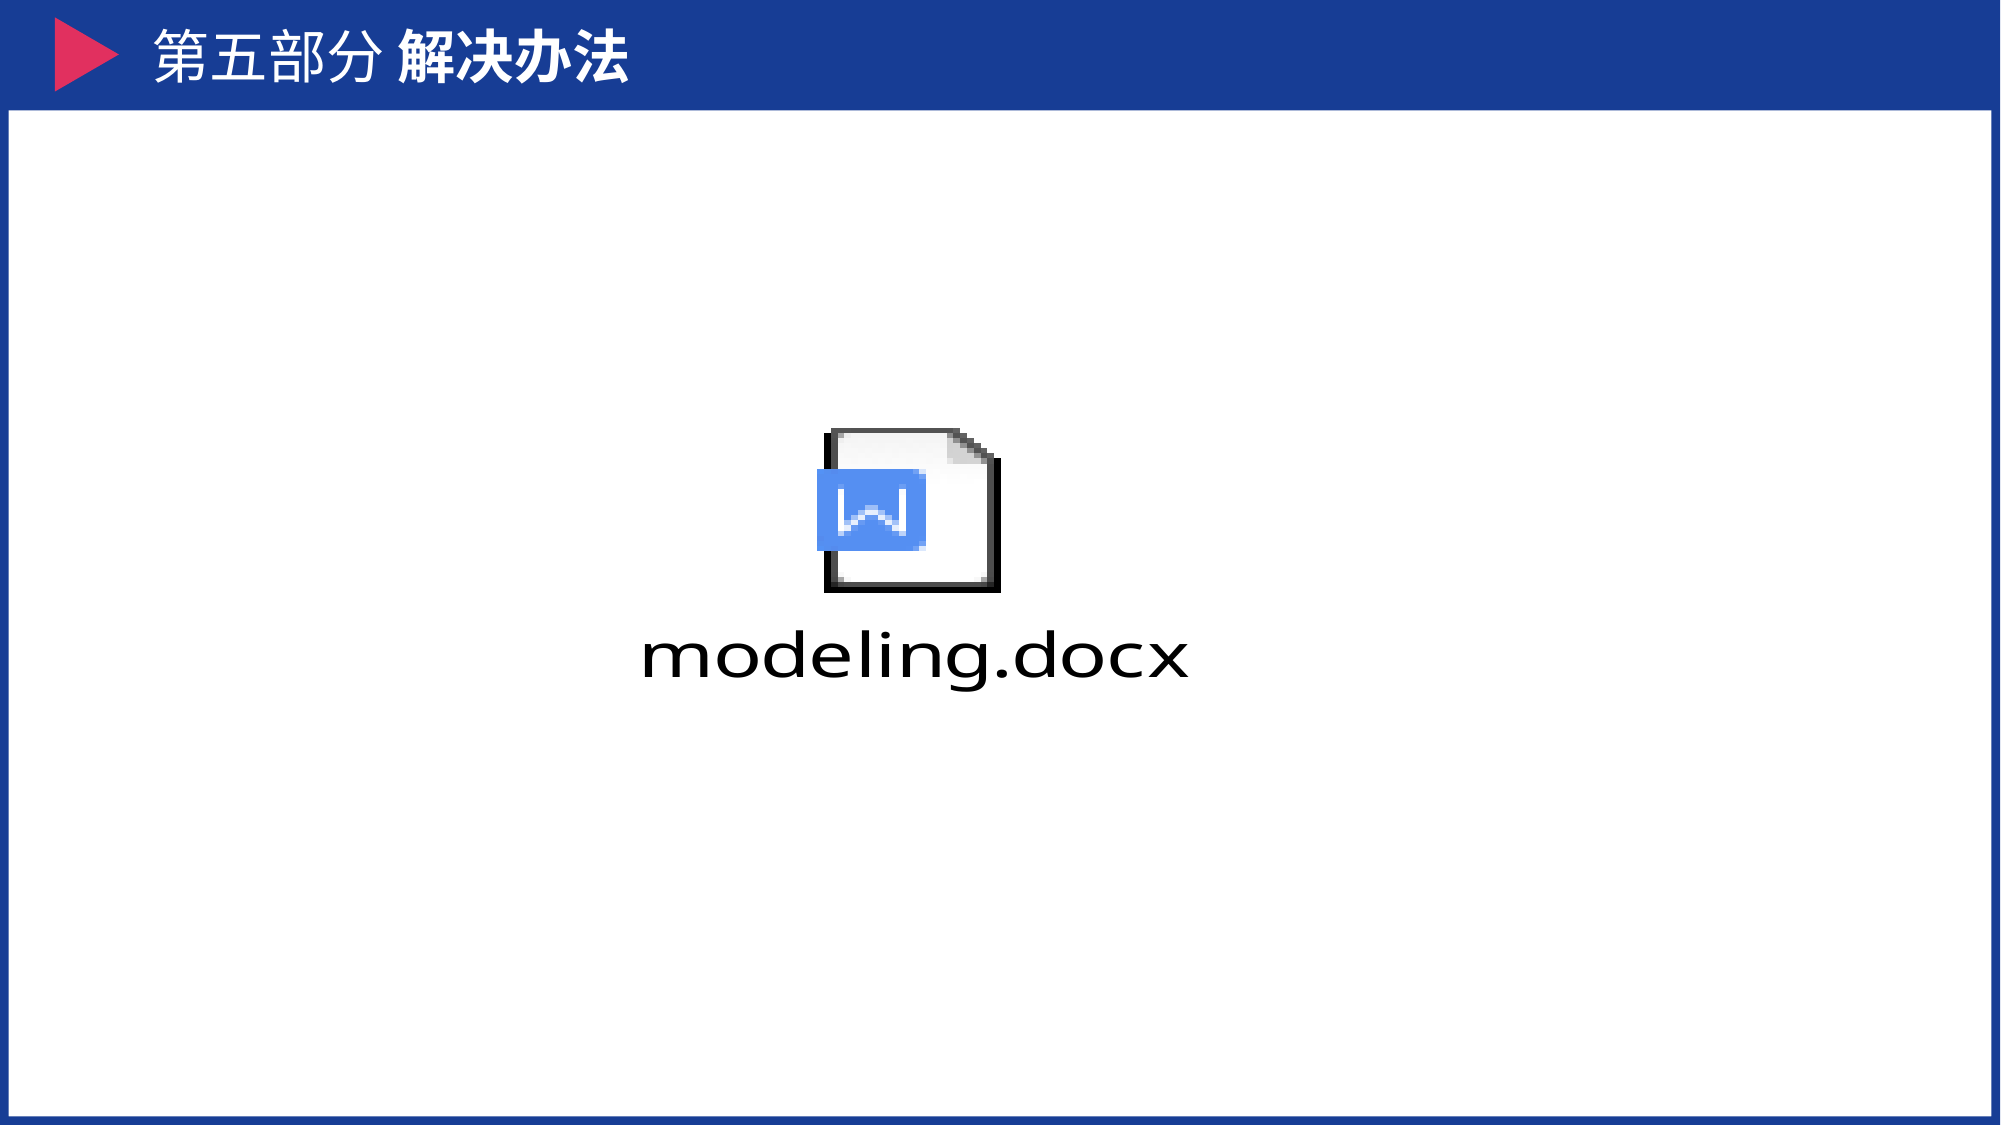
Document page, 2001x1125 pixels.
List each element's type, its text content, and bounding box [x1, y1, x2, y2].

list 第五部分 解决办法 [136, 0, 1935, 111]
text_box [567, 428, 1259, 787]
